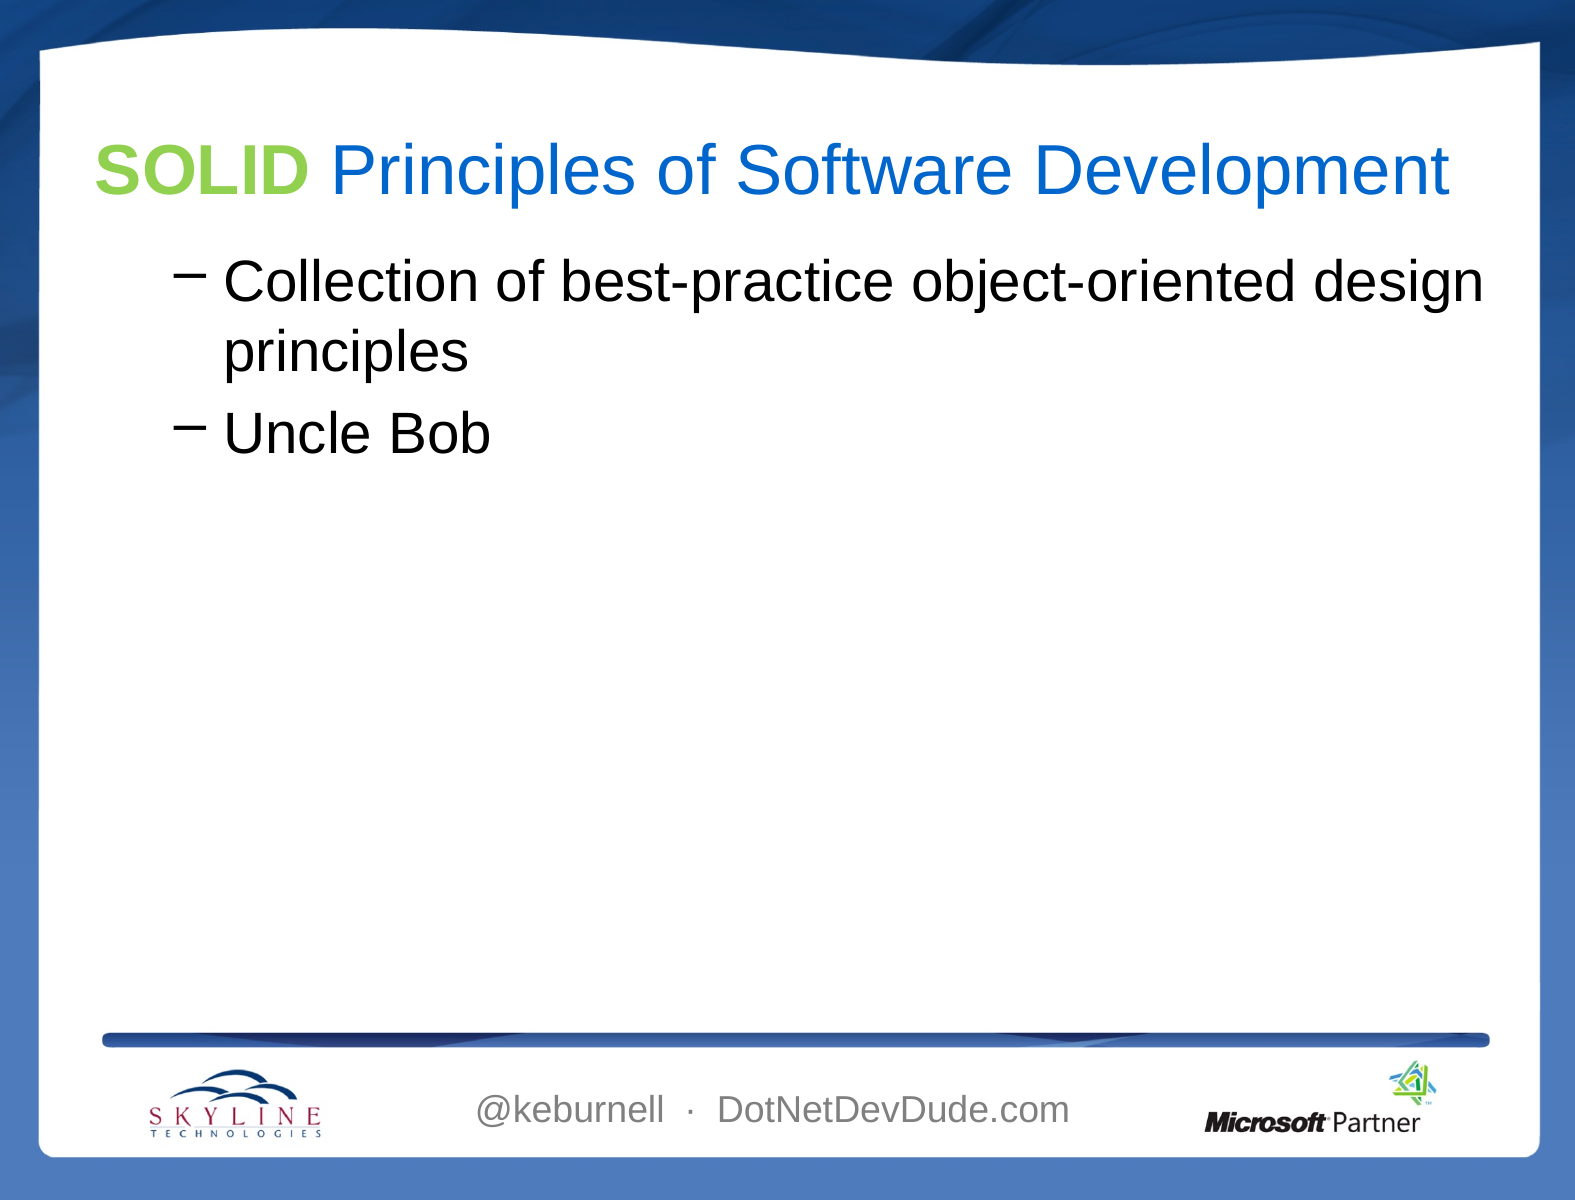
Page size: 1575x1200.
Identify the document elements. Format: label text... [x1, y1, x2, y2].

list Collection of best-practice object-oriented design principles Uncle Bob [78, 234, 1517, 1040]
text_box @keburnell ∙ DotNetDevDude.com [399, 1077, 1146, 1138]
title SOLID Principles of Software Development [78, 97, 1517, 234]
picture [0, 0, 1575, 1200]
